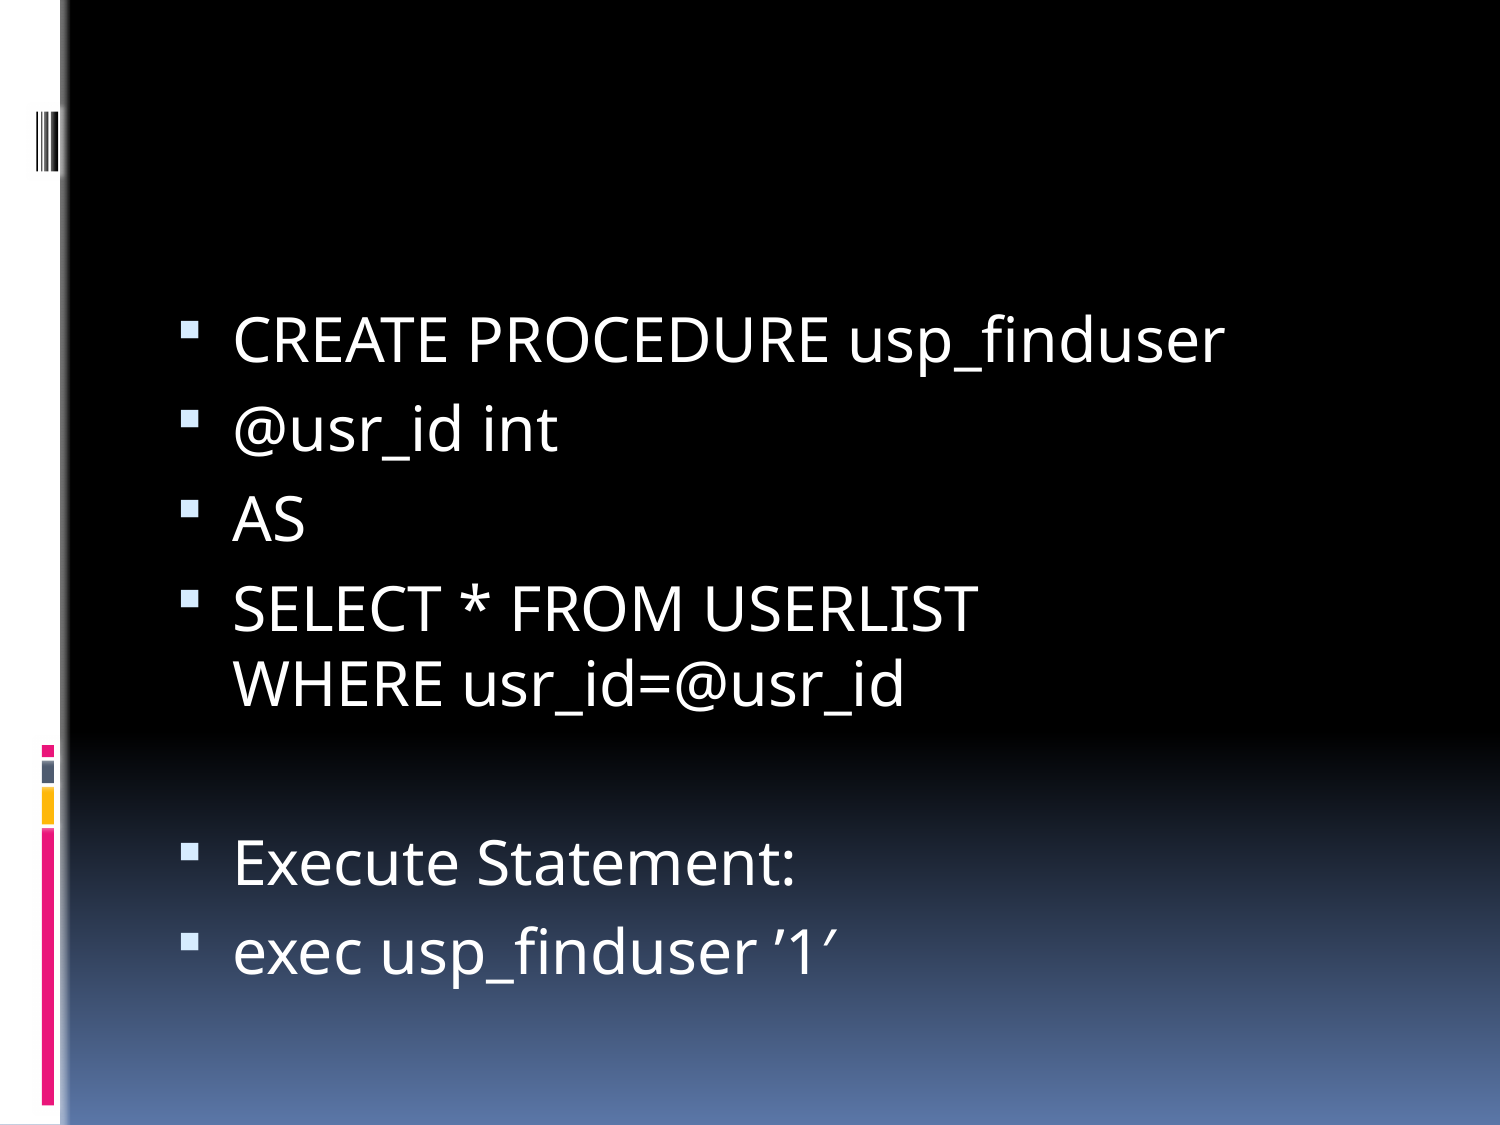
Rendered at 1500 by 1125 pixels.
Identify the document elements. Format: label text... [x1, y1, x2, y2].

list CREATE PROCEDURE usp_finduser @usr_id int AS SELECT * FROM USERLIST WHERE usr_id=@usr_id Execute Statement: exec usp_finduser ’1′ [150, 292, 1425, 1043]
